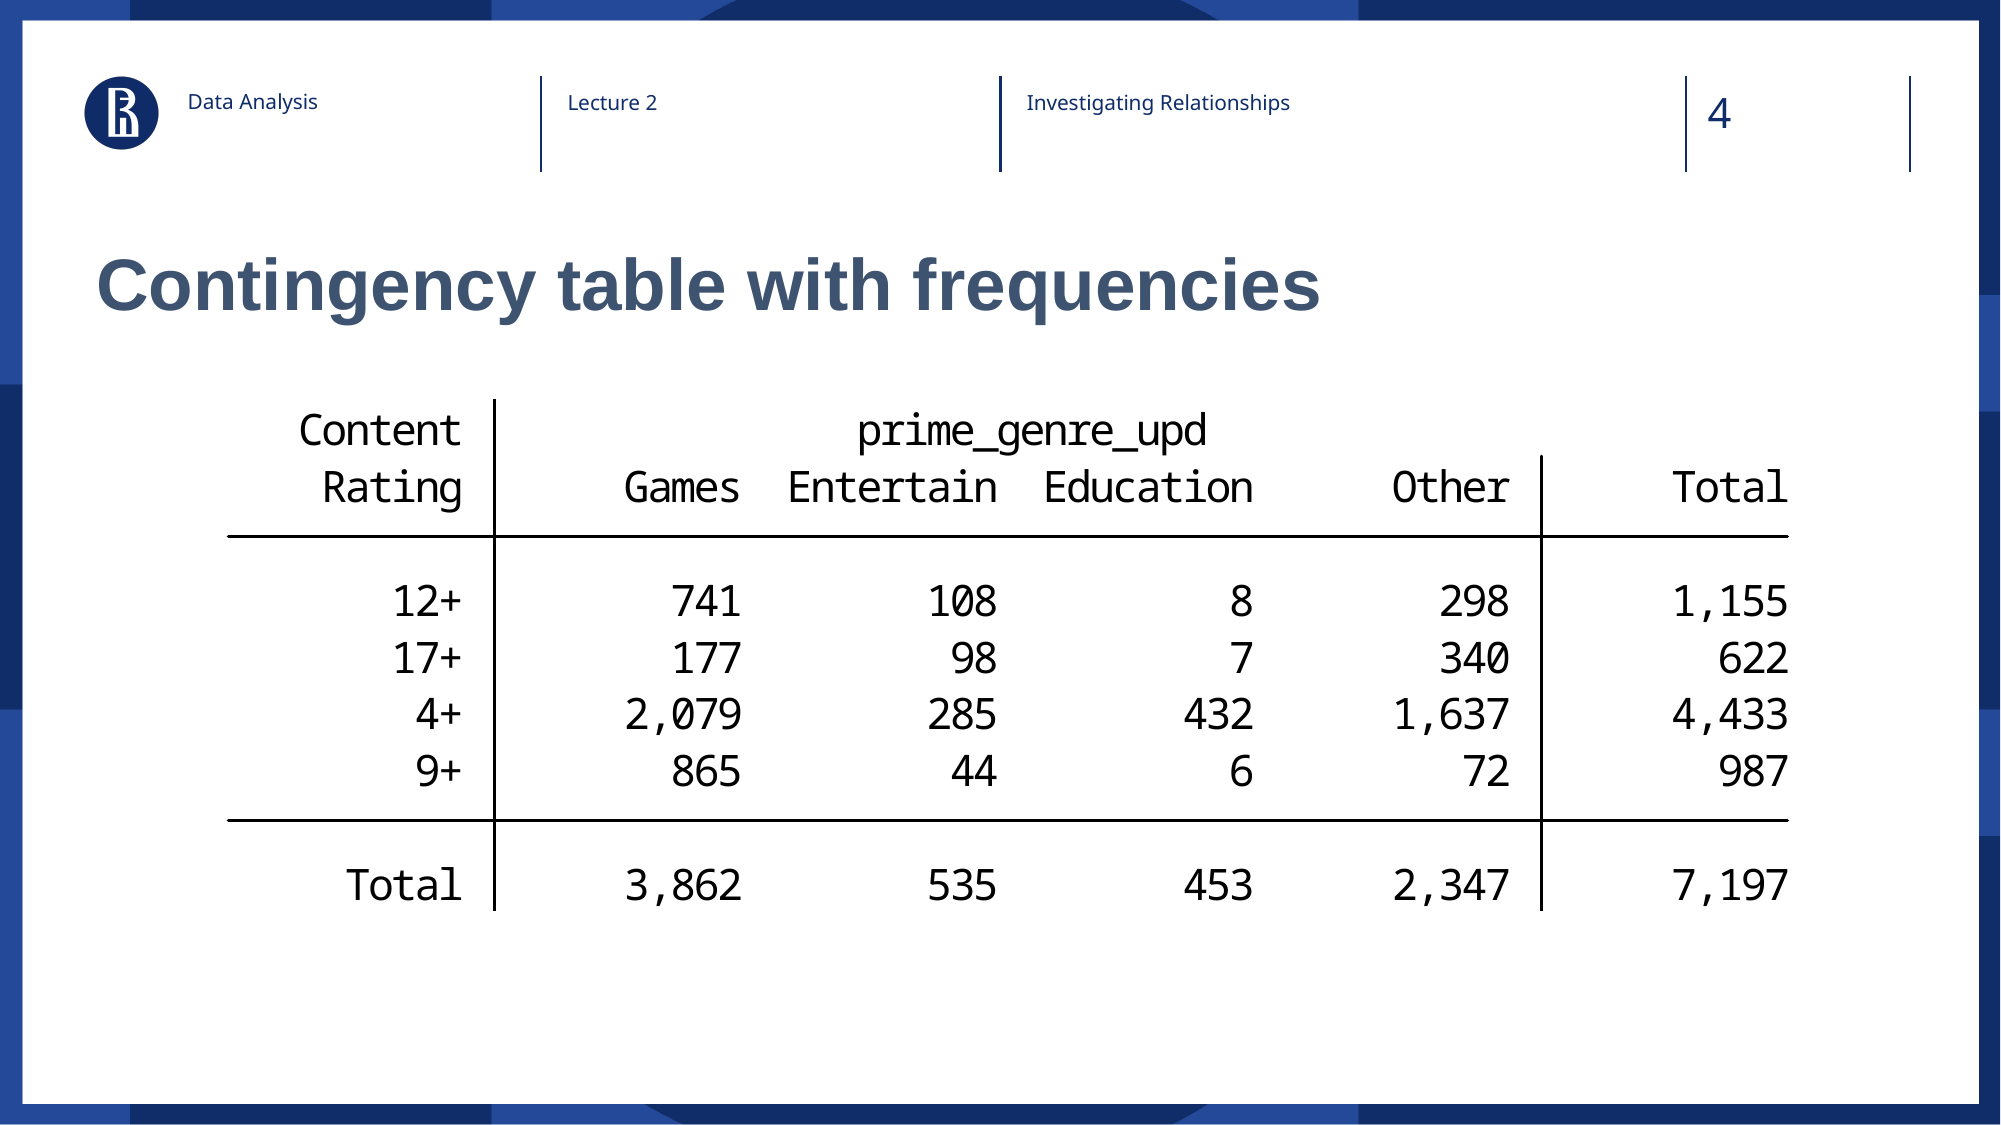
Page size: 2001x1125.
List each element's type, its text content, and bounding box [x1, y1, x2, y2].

title Contingency table with frequencies [96, 237, 1911, 365]
list Investigating Relationships [1026, 90, 1367, 157]
list Lecture 2 [567, 90, 907, 157]
list Data Analysis [187, 88, 520, 157]
picture [0, 0, 2001, 1125]
